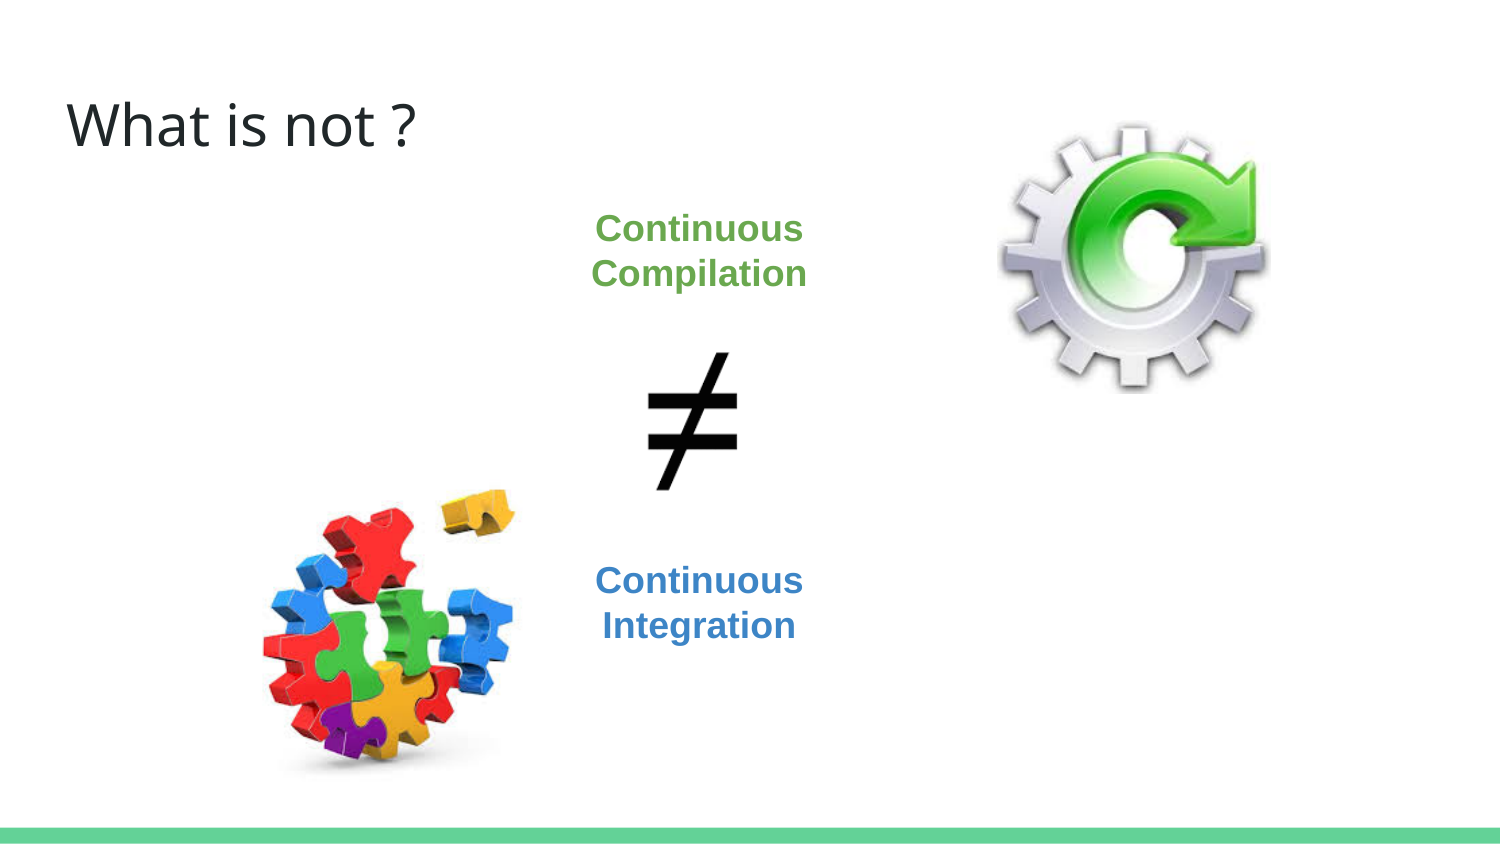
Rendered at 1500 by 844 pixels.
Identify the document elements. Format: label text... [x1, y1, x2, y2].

picture [632, 335, 767, 508]
picture [241, 479, 546, 784]
text_box Continuous Integration [567, 540, 832, 668]
picture [997, 120, 1271, 394]
title What is not ? [51, 72, 1449, 167]
text_box Continuous Compilation [567, 189, 832, 284]
